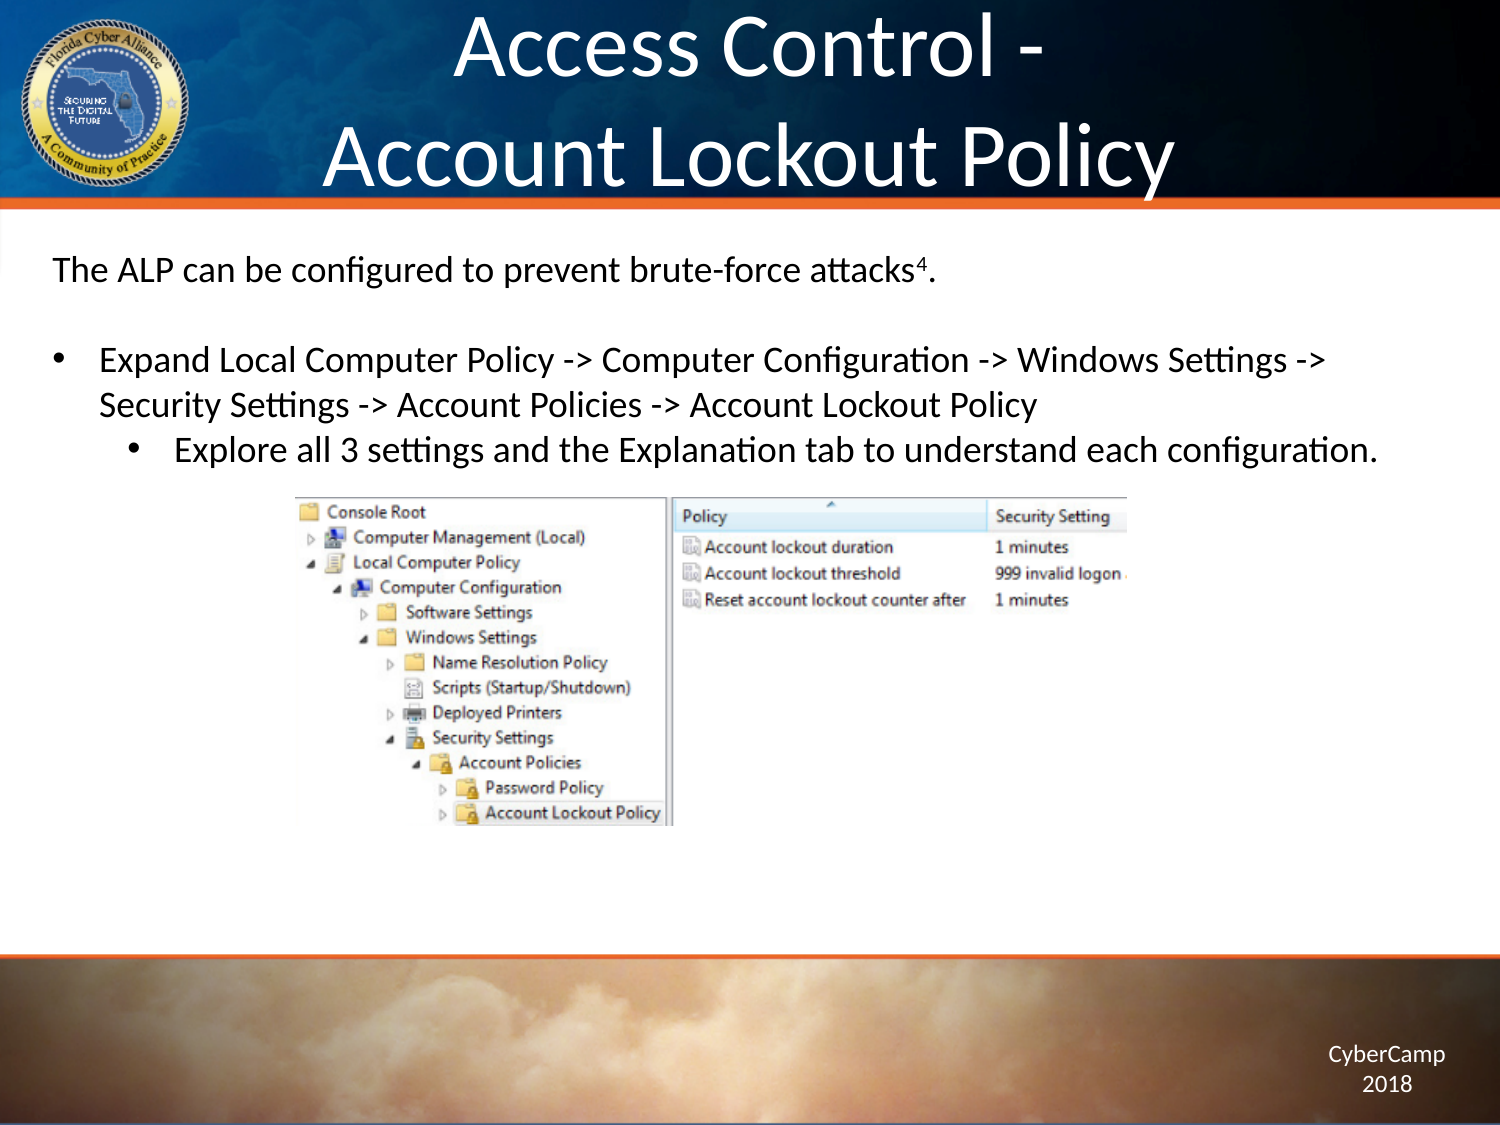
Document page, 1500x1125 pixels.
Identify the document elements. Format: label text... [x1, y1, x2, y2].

picture [295, 497, 1128, 826]
text_box The ALP can be configured to prevent brute-force attacks4. Expand Local Computer Policy -> Computer Configuration -> Windows Settings -> Security Settings -> Account Policies -> Account Lockout Policy Explore all 3 settings and the Explanation tab to understand each configuration. [37, 237, 1463, 658]
picture [0, 0, 1500, 292]
title Access Control - Account Lockout Policy [295, 11, 1205, 178]
picture [0, 953, 1500, 1125]
